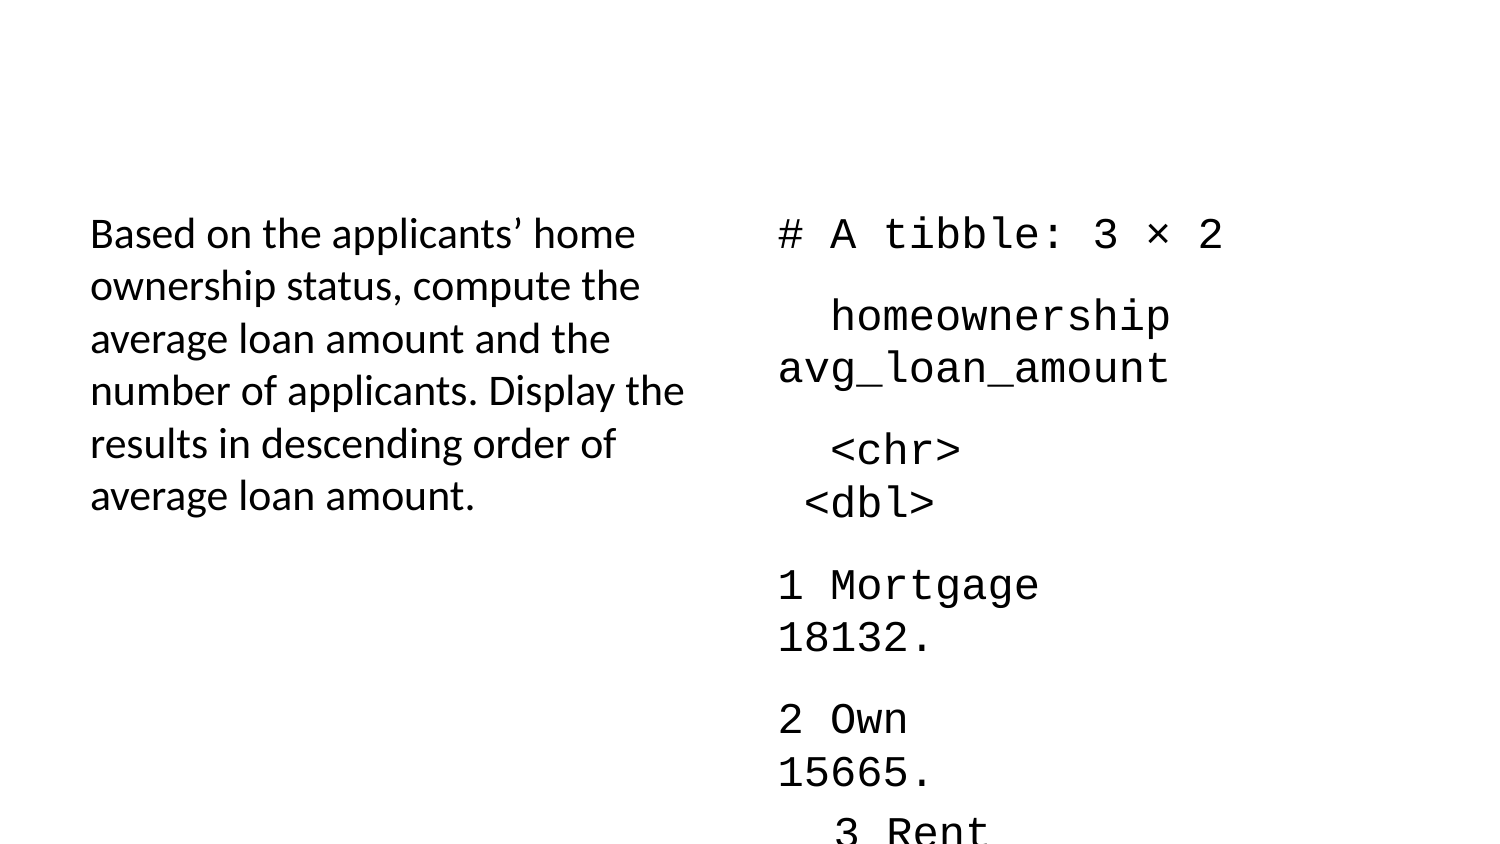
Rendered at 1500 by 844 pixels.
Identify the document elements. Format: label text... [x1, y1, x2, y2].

list Based on the applicants’ home ownership status, compute the average loan amount and the number of applicants. Display the results in descending order of average loan amount. [75, 196, 738, 754]
list # A tibble: 3 × 2 homeownership avg_loan_amount <chr> <dbl> 1 Mortgage 18132. 2 Own 15665. 3 Rent 14396. [762, 196, 1425, 754]
